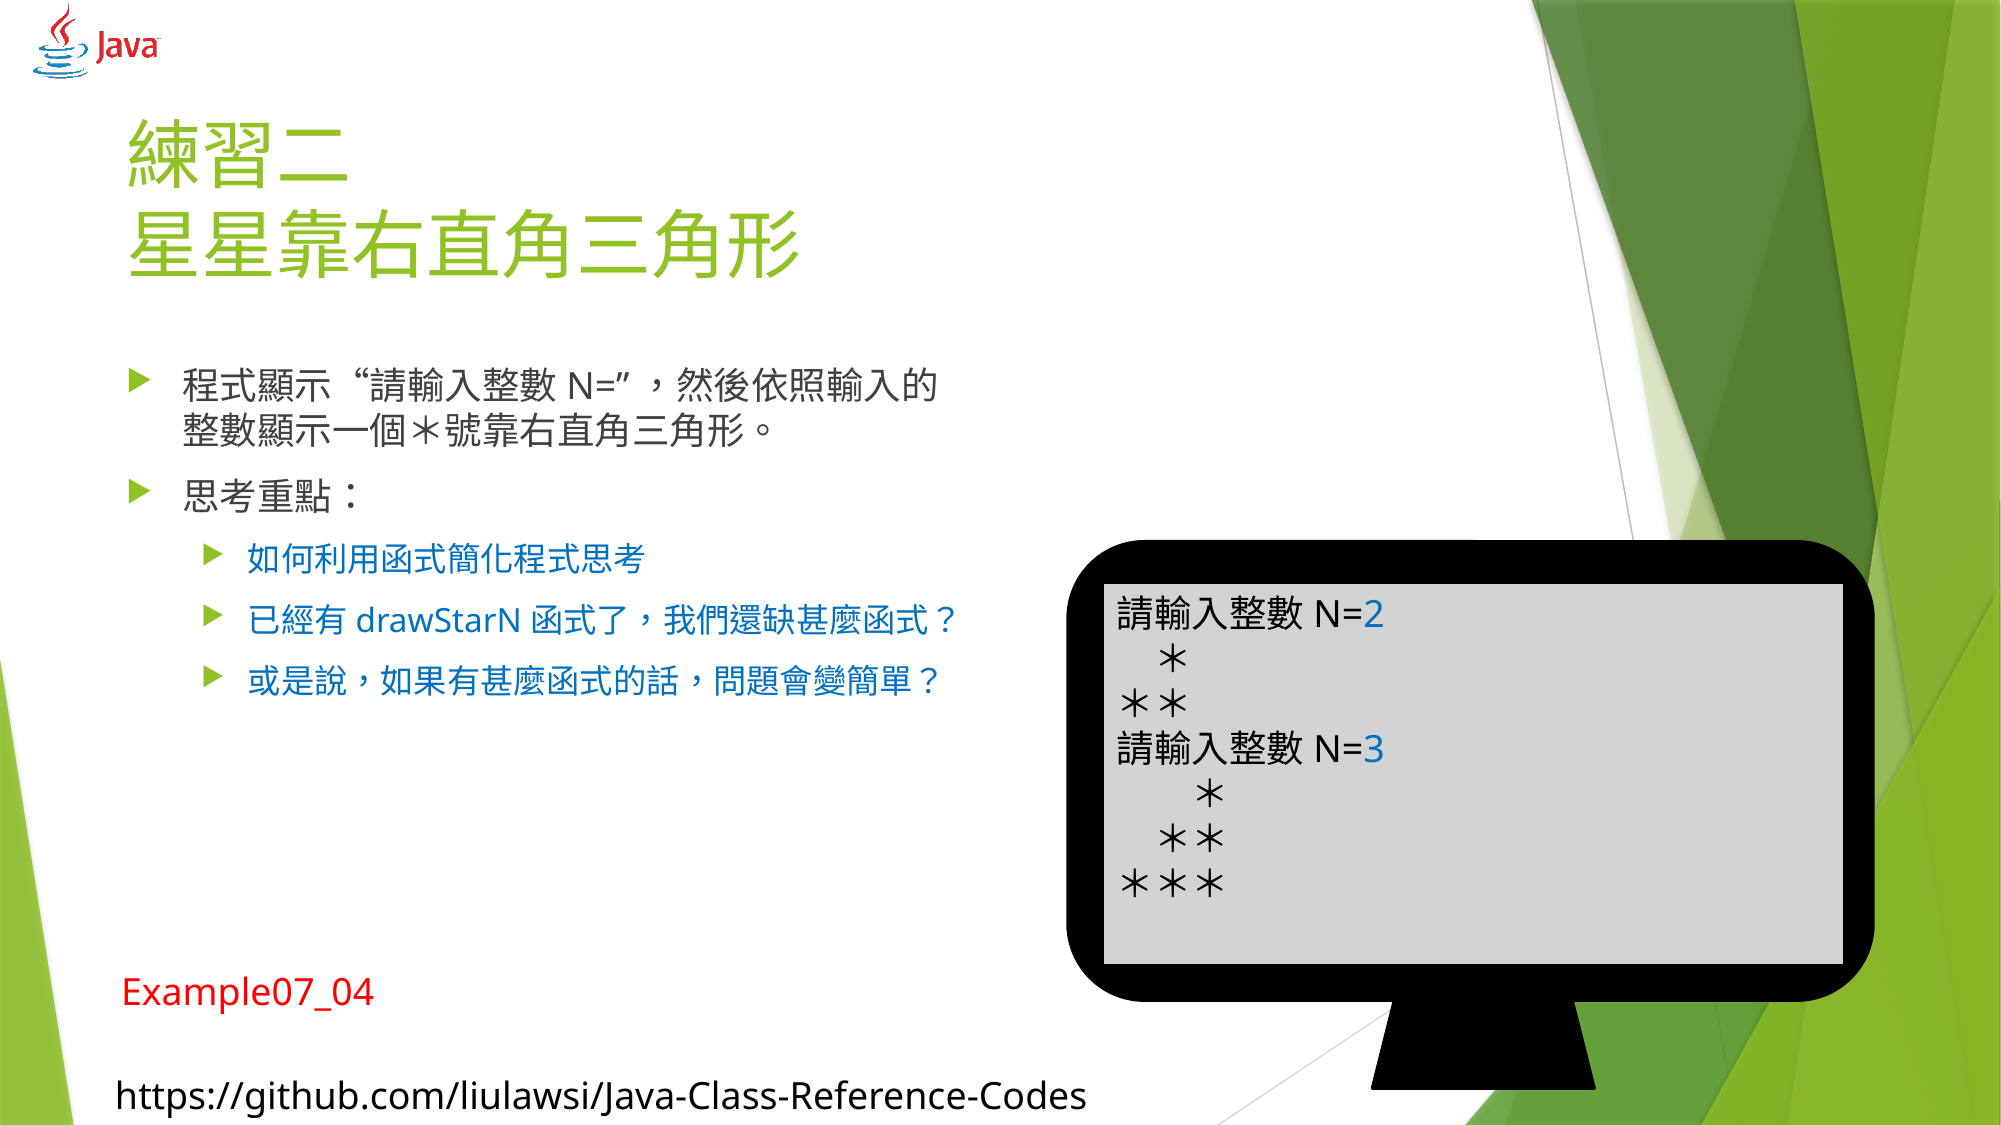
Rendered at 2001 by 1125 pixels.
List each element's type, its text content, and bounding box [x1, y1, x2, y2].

picture [27, 1, 165, 79]
list 程式顯示“請輸入整數N=”，然後依照輸入的整數顯示一個＊號靠右直角三角形。 思考重點： 如何利用函式簡化程式思考 已經有drawStarN函式了，我們還缺甚麼函式？ 或是說，如果有甚麼函式的話，問題會變簡單？ [111, 354, 962, 992]
text_box Example07_04 [106, 960, 390, 1021]
title 練習二 星星靠右直角三角形 [111, 99, 1522, 317]
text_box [1067, 541, 1874, 1089]
